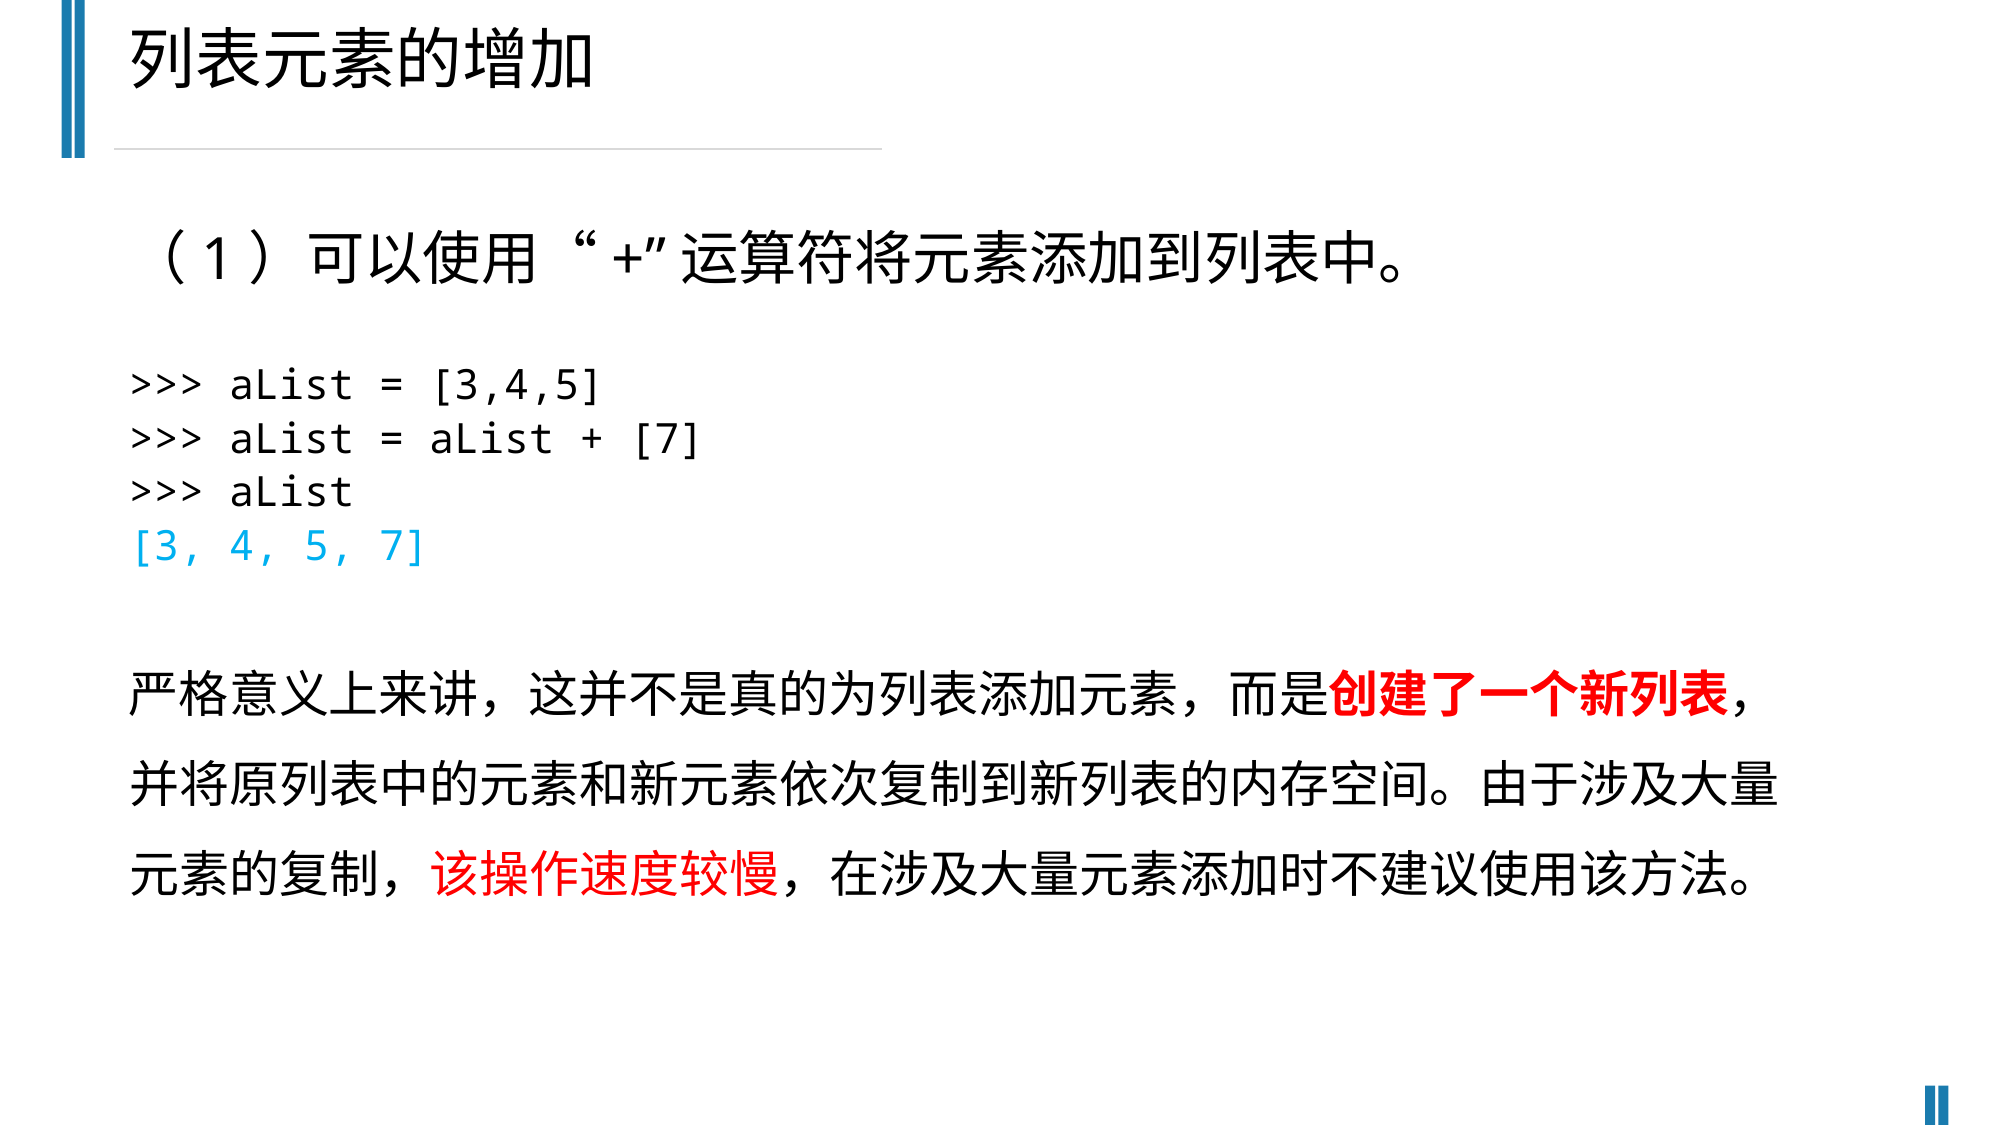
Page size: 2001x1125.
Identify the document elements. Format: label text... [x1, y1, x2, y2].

list （1）可以使用“+”运算符将元素添加到列表中。 >>> aList = [3,4,5] >>> aList = aList + [7] >>> aList [3, 4, 5, 7] 严格意义上来讲，这并不是真的为列表添加元素，而是创建了一个新列表，并将原列表中的元素和新元素依次复制到新列表的内存空间。由于涉及大量元素的复制，该操作速度较慢，在涉及大量元素添加时不建议使用该方法。 [114, 214, 1823, 743]
list 列表元素的增加 [114, 9, 1415, 106]
